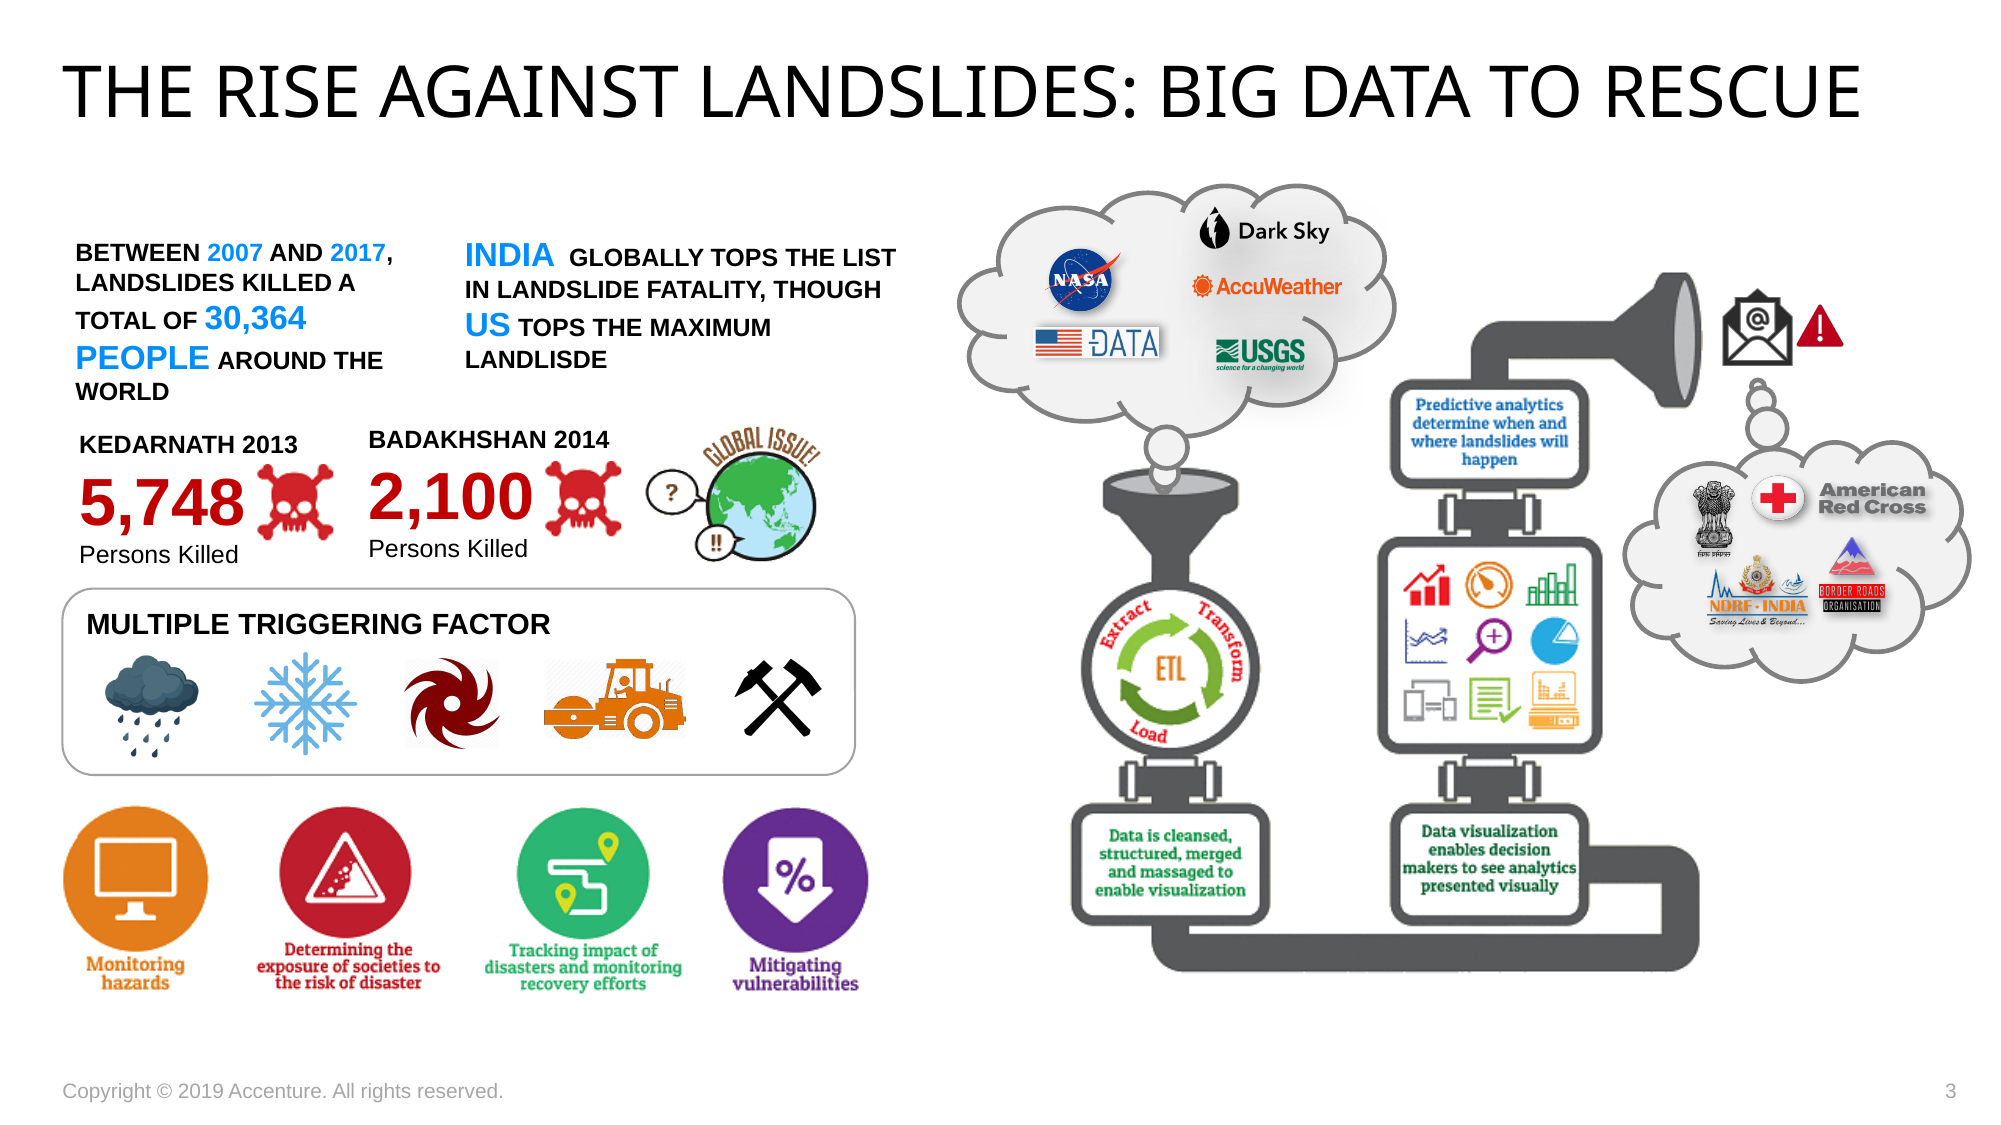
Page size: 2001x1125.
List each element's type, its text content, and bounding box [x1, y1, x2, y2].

text_box KEDARNATH 2013 5,748 Persons Killed [79, 428, 437, 577]
text_box INDIA GLOBALLY TOPS THE LIST IN LANDSLIDE FATALITY, THOUGH US TOPS THE MAXIMUM LANDLISDE [464, 233, 915, 381]
footer Copyright © 2019 Accenture. All rights reserved. [62, 1069, 1000, 1104]
picture [256, 464, 335, 542]
picture [544, 461, 624, 538]
text_box [1703, 378, 1971, 604]
picture [1003, 191, 1932, 978]
picture [254, 806, 442, 994]
picture [103, 652, 200, 761]
picture [1716, 285, 1846, 369]
picture [62, 804, 211, 993]
text_box BADAKHSHAN 2014 2,100 Persons Killed [368, 423, 655, 571]
picture [1751, 475, 1927, 525]
text_box BETWEEN 2007 AND 2017, LANDSLIDES KILLED A TOTAL OF 30,364 PEOPLE AROUND THE WORLD [75, 236, 433, 414]
picture [644, 423, 824, 564]
picture [722, 807, 870, 997]
picture [484, 807, 683, 995]
slide_number 3 [1906, 1069, 1957, 1104]
text_box MULTIPLE TRIGGERING FACTOR [61, 587, 857, 777]
text_box [1703, 568, 1919, 683]
picture [544, 659, 686, 739]
text_box [958, 191, 1179, 420]
title The RISE against landslides: Big data to rescue [62, 62, 1938, 175]
picture [232, 650, 370, 757]
picture [730, 650, 826, 746]
picture [404, 658, 500, 749]
